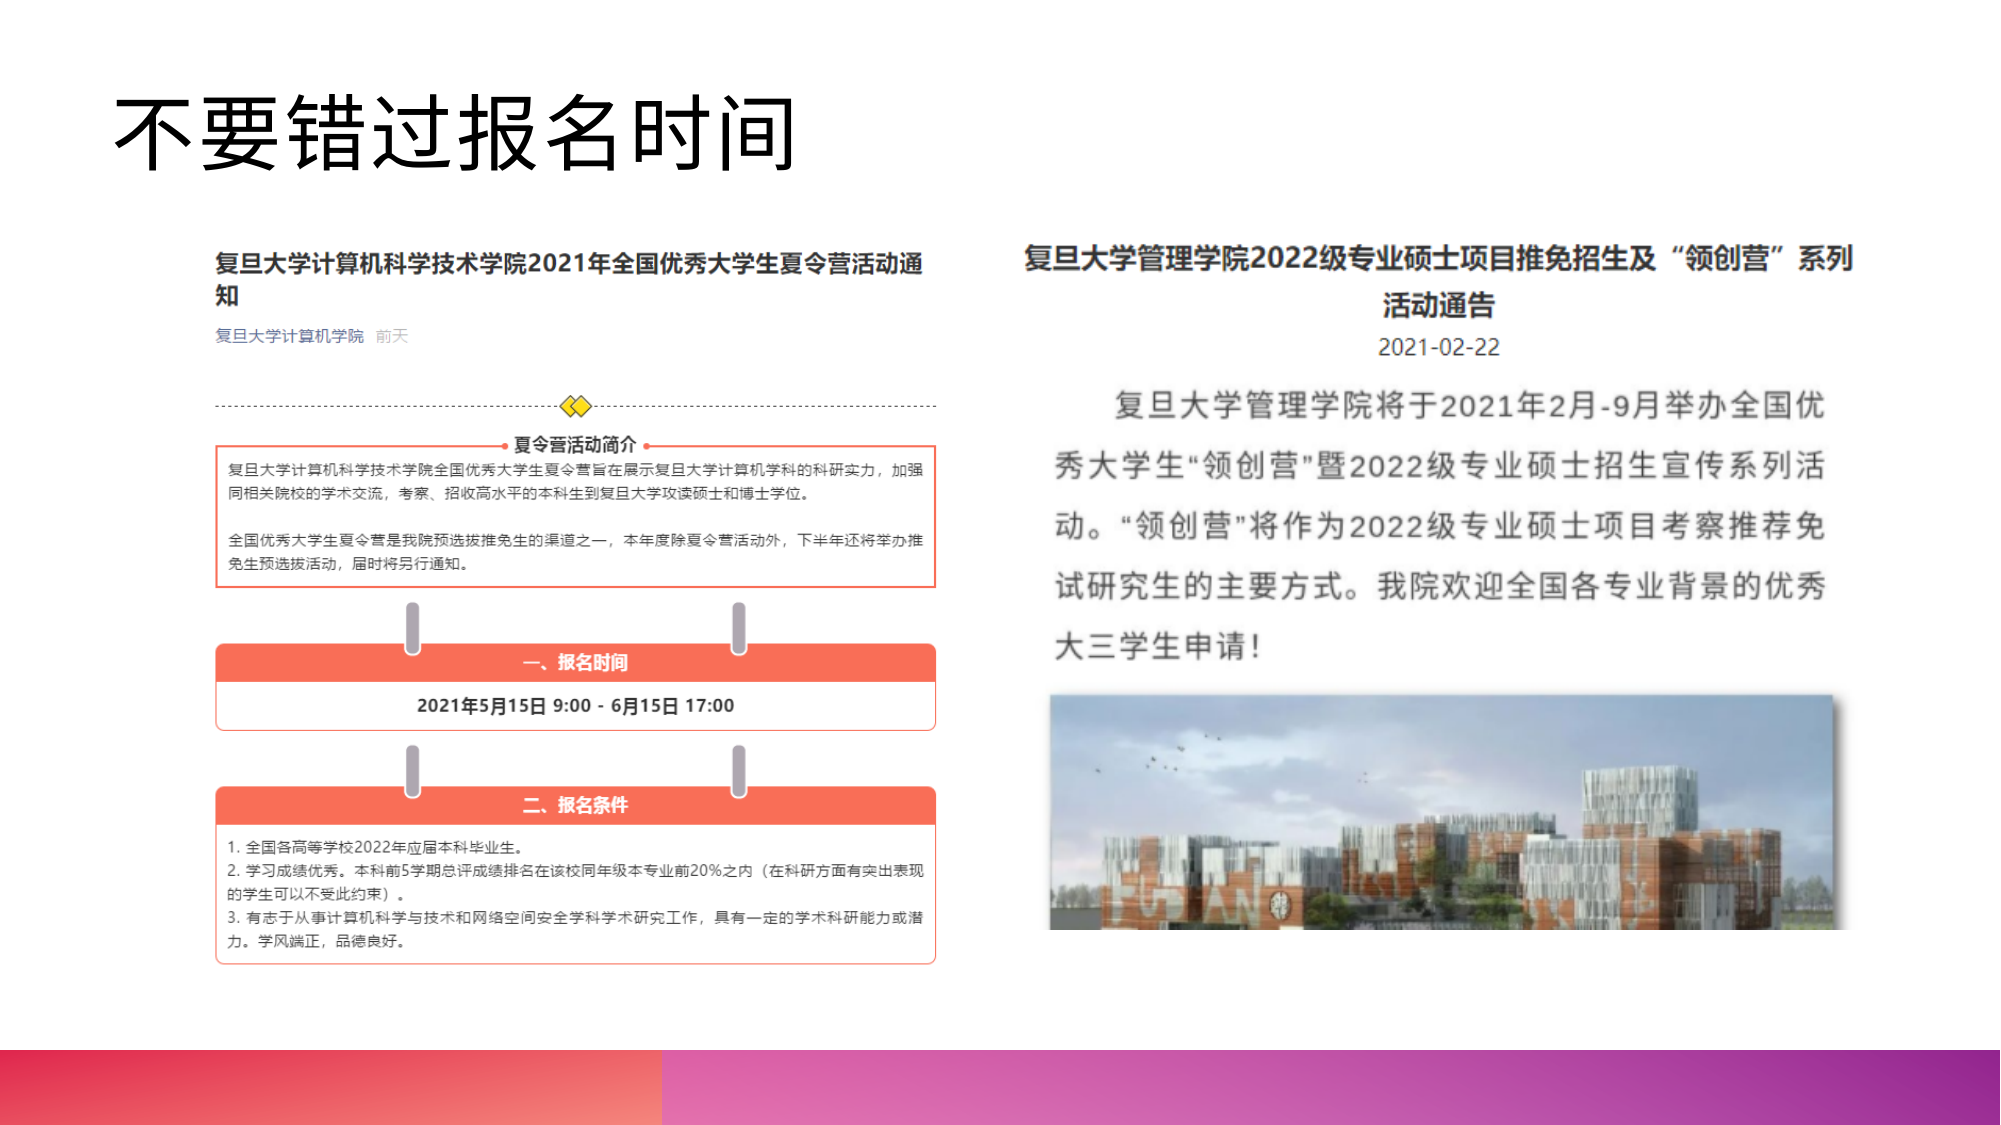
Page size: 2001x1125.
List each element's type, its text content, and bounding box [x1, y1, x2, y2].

title 不要错过报名时间 [93, 45, 1740, 196]
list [191, 232, 1001, 973]
picture [999, 232, 1875, 930]
